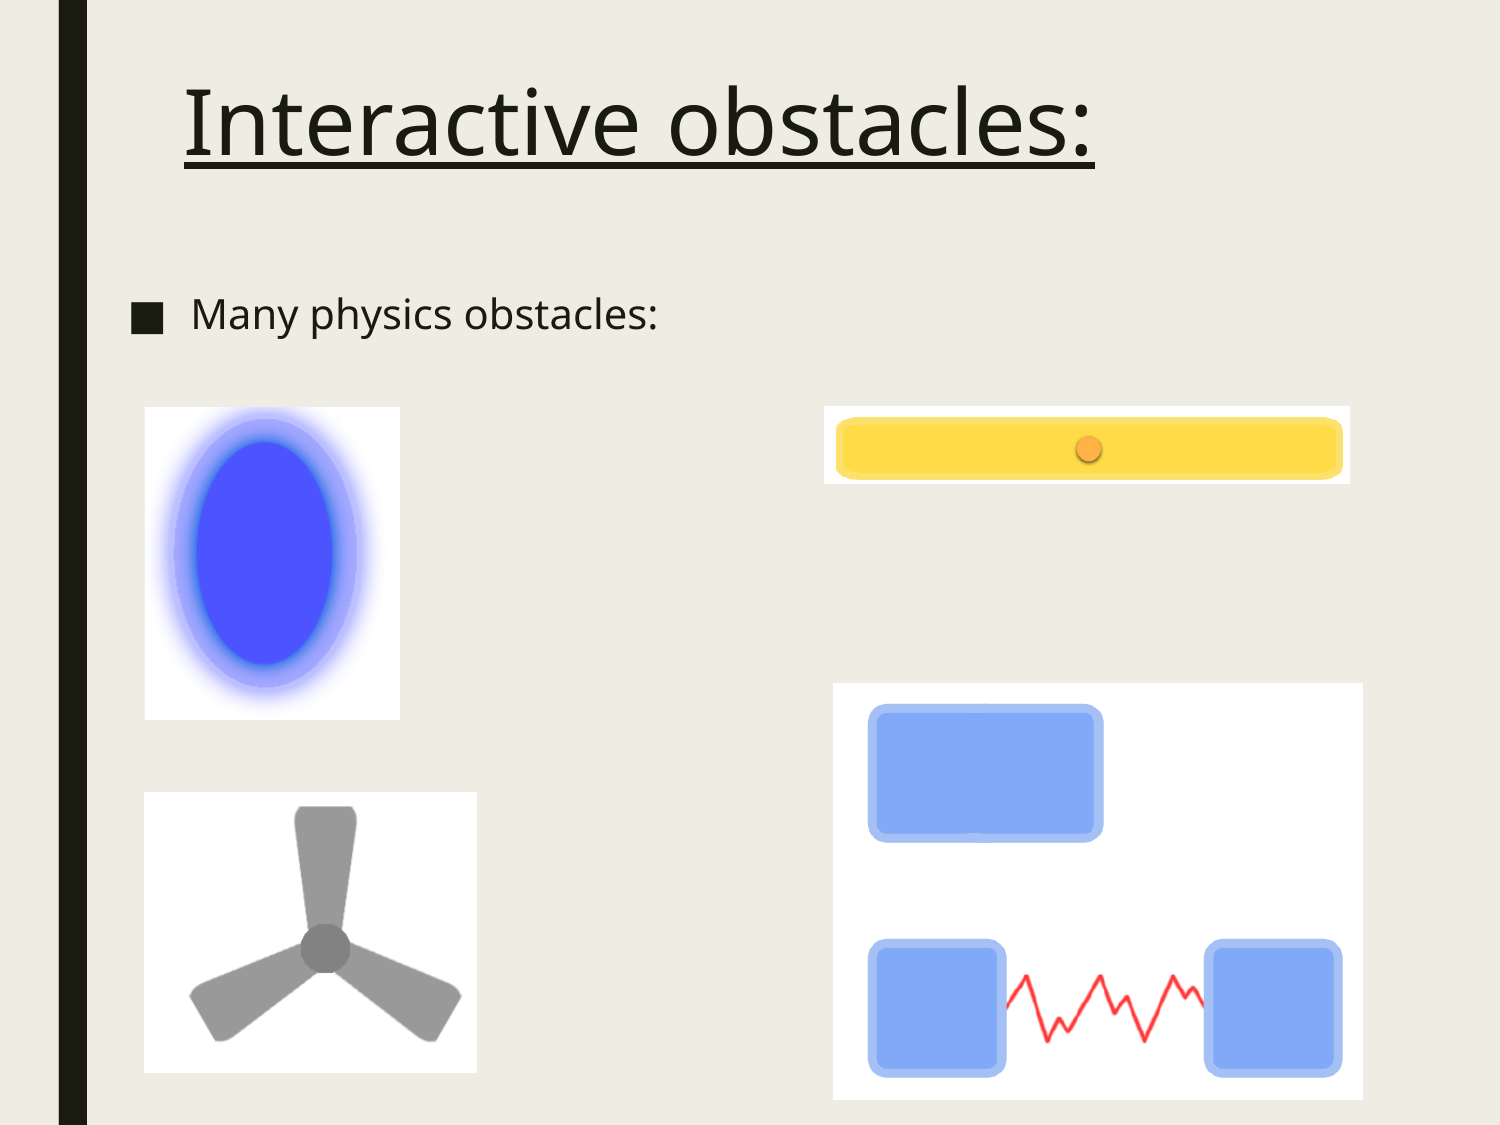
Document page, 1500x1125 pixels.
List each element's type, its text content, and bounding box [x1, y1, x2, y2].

picture [833, 683, 1363, 1100]
title Interactive obstacles: [168, 69, 1351, 194]
picture [823, 406, 1350, 484]
picture [144, 406, 400, 721]
list Many physics obstacles: [112, 284, 1387, 950]
picture [144, 792, 477, 1073]
